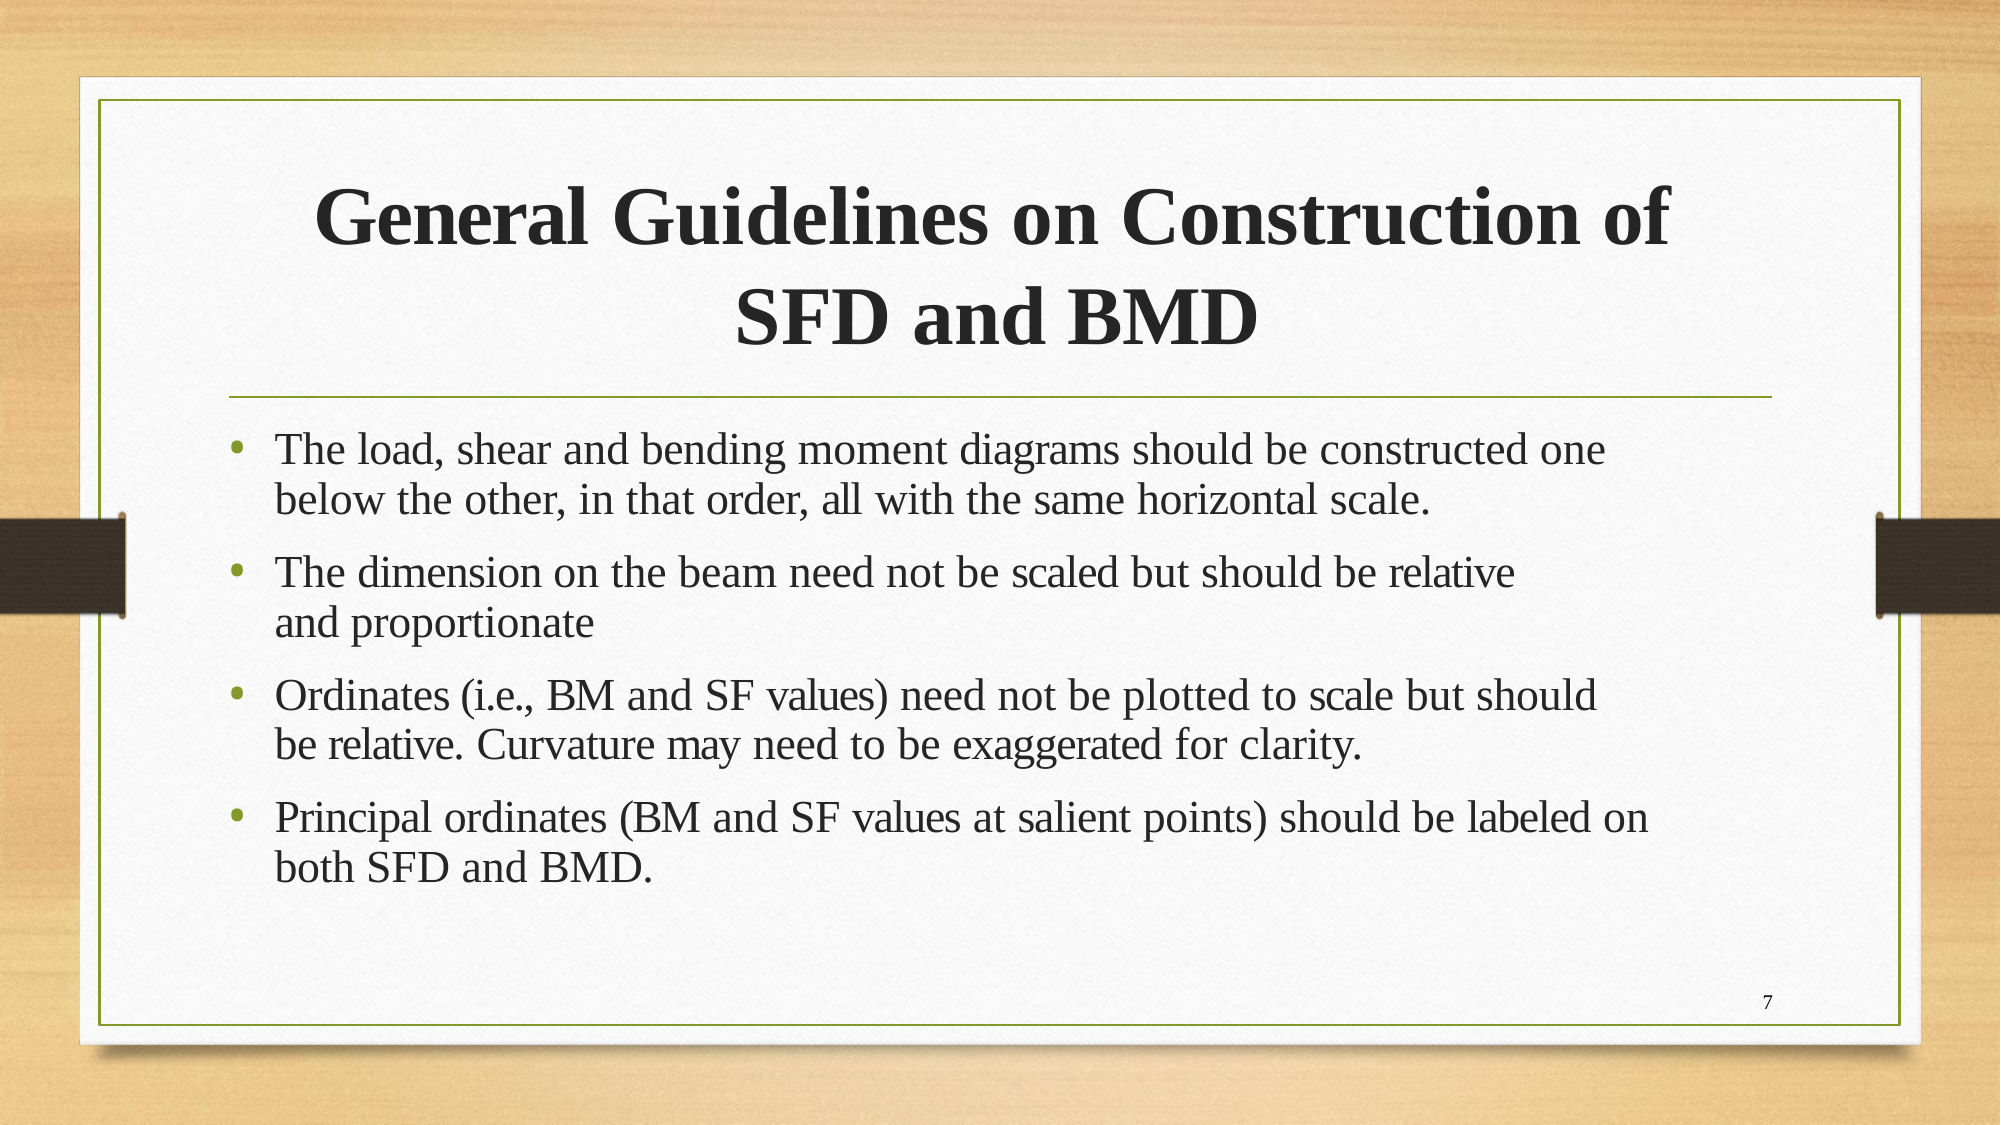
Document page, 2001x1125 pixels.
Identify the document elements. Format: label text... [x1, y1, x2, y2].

picture [0, 0, 2000, 1125]
text_box 7 [1760, 986, 1775, 1014]
text_box The load, shear and bending moment diagrams should be constructed one below the other, in that order, all with the same horizontal scale. The dimension on the beam need not be scaled but should be relative and proportionate Ordinates (i.e., BM and SF values) need not be plotted to scale but should be relative. Curvature may need to be exaggerated for clarity. Principal ordinates (BM and SF values at salient points) should be labeled on both SFD and BMD. [225, 416, 1730, 892]
title General Guidelines on Construction of SFD and BMD [247, 159, 1753, 362]
